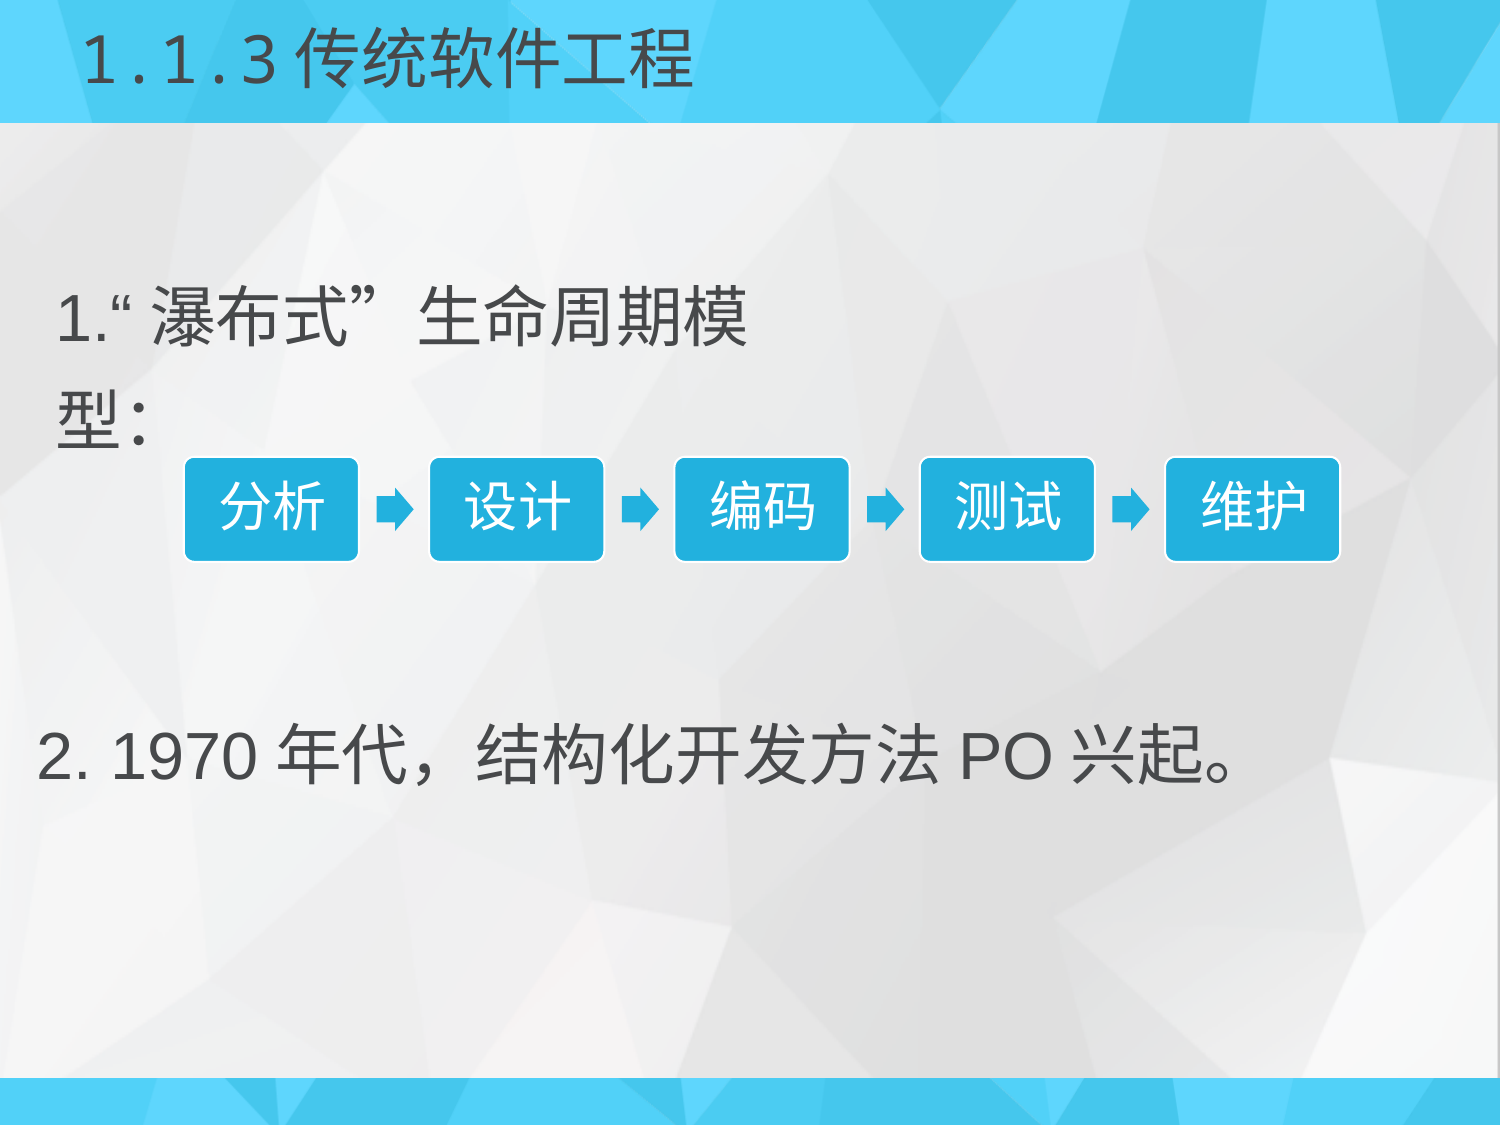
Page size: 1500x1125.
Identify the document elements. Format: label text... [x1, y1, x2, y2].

title 1.1.3传统软件工程 [64, 9, 1422, 115]
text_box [183, 196, 1341, 823]
picture [0, 0, 1500, 1125]
text_box 2. 1970年代，结构化开发方法PO兴起。 [21, 681, 183, 801]
text_box 1.“瀑布式”生命周期模型： [40, 243, 183, 571]
